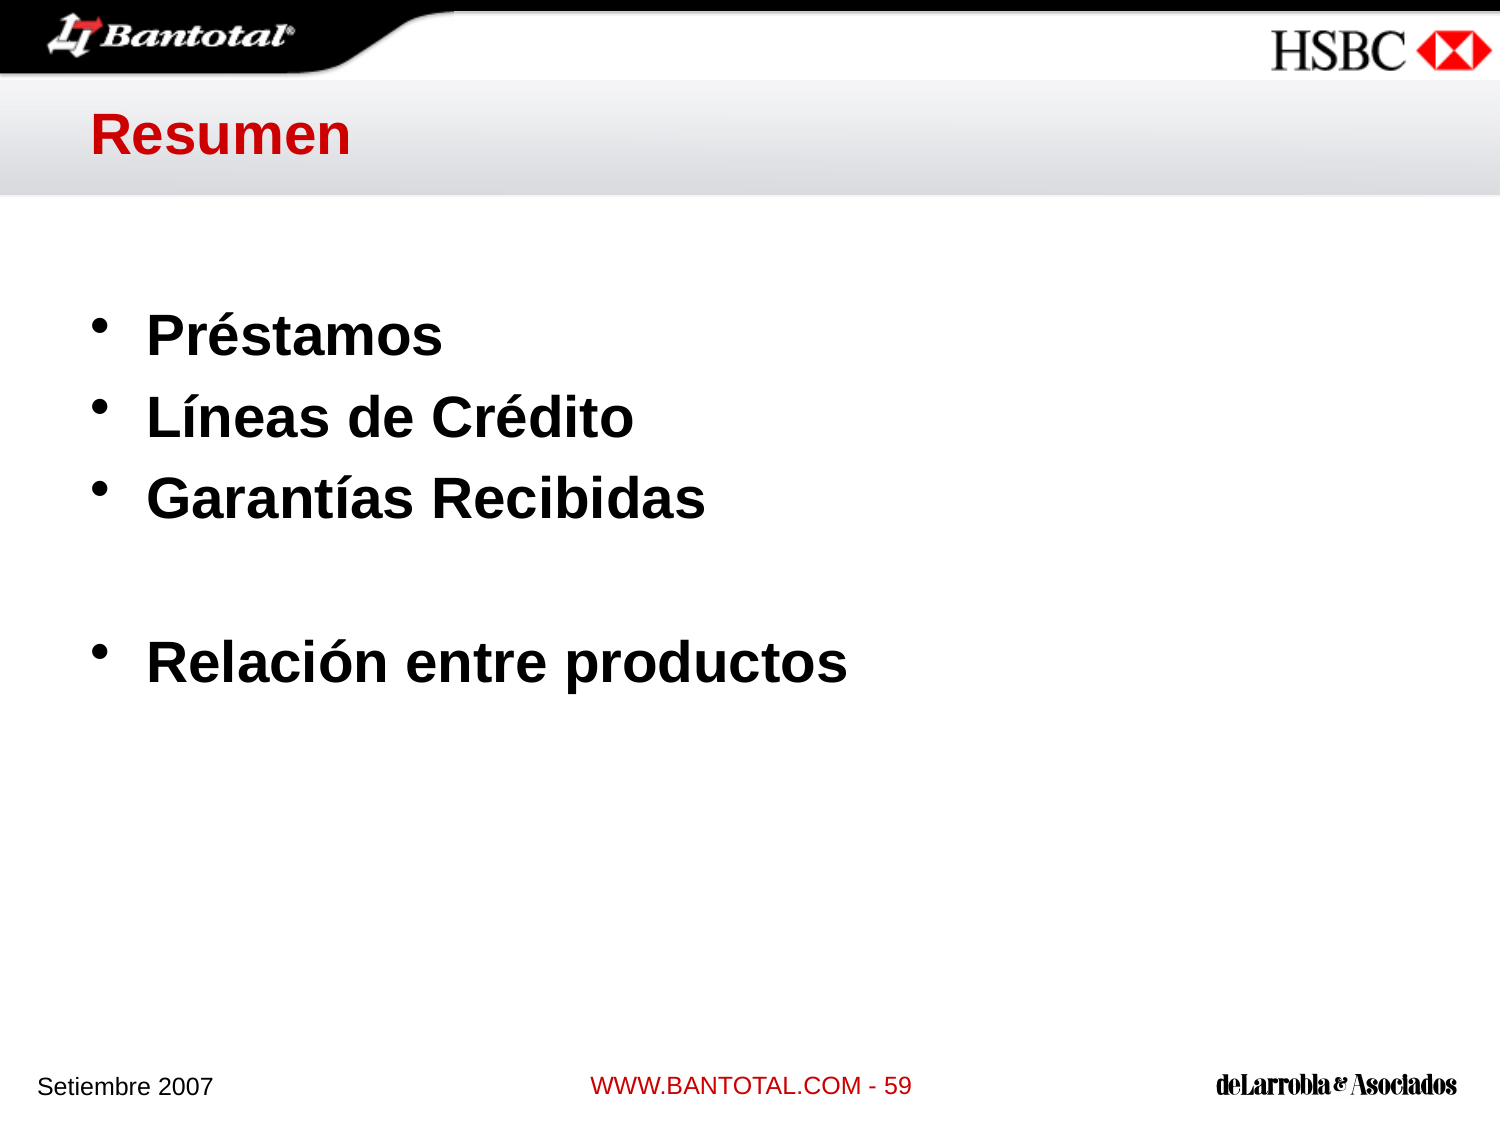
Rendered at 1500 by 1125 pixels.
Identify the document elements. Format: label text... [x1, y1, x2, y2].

list Préstamos Líneas de Crédito Garantías Recibidas Relación entre productos [74, 207, 1426, 1006]
title Resumen [74, 66, 1426, 197]
picture [1215, 1070, 1459, 1099]
slide_number Setiembre 2007 [21, 1063, 373, 1118]
footer WWW.BANTOTAL.COM - 59 [513, 1061, 989, 1107]
picture [0, 0, 1500, 197]
